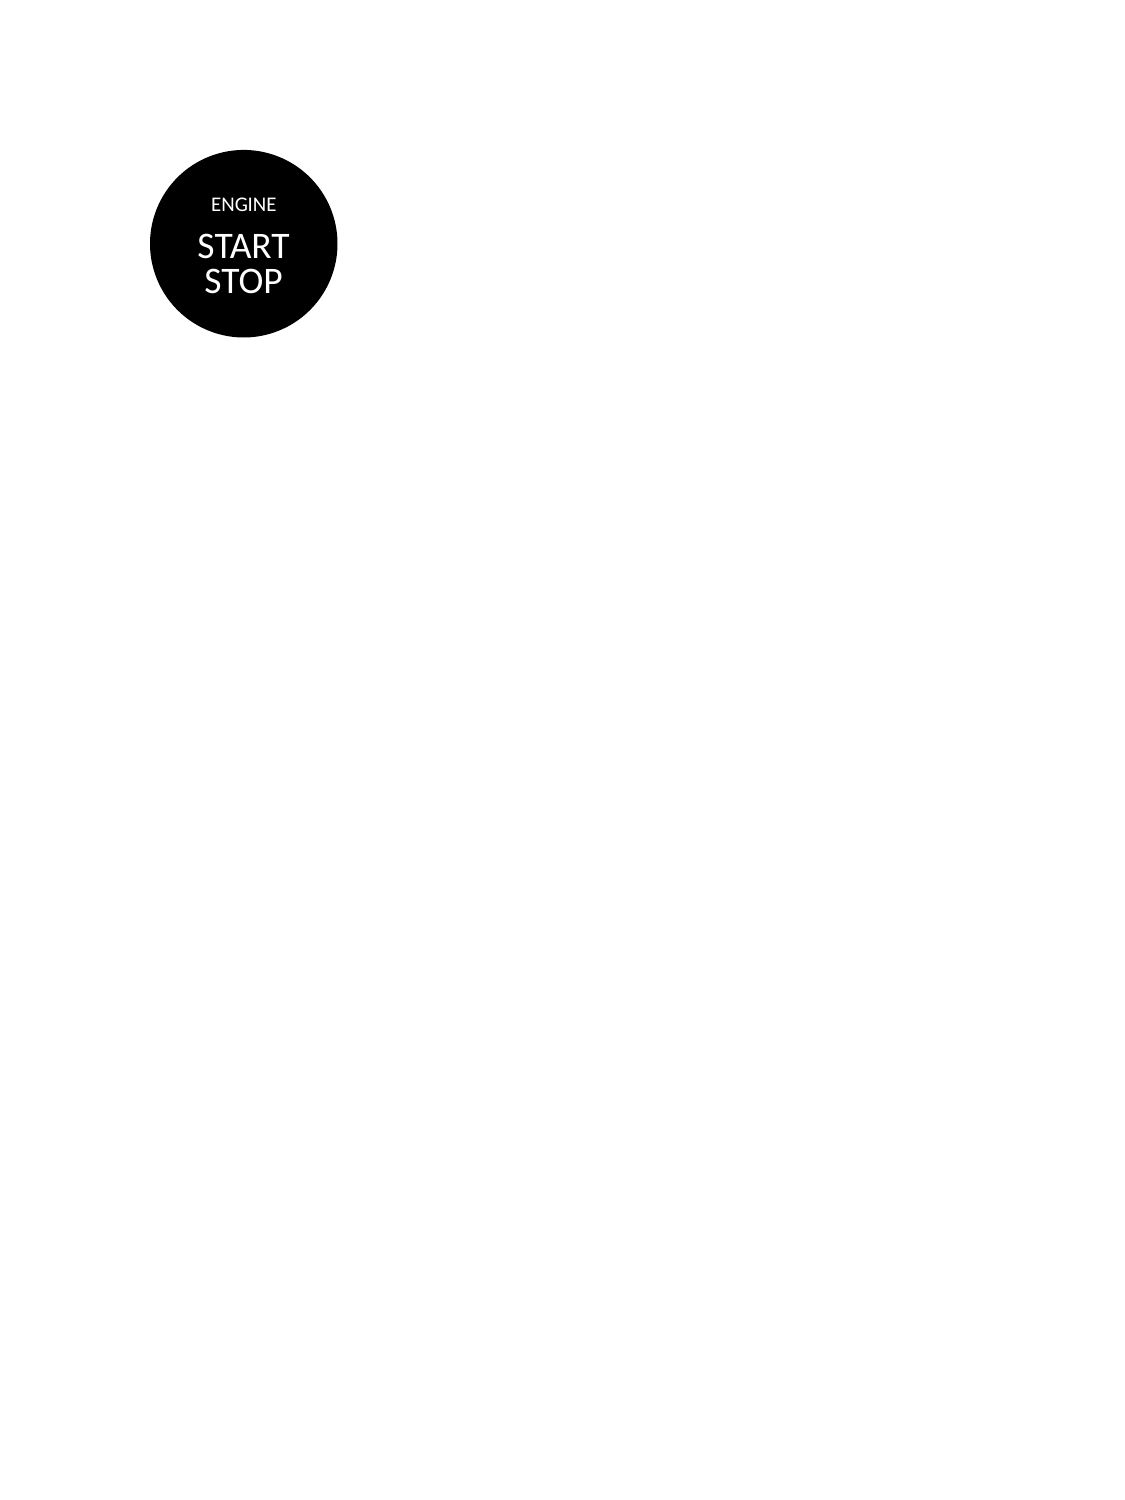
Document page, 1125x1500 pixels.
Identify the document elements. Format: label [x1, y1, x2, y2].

text_box [149, 149, 338, 338]
